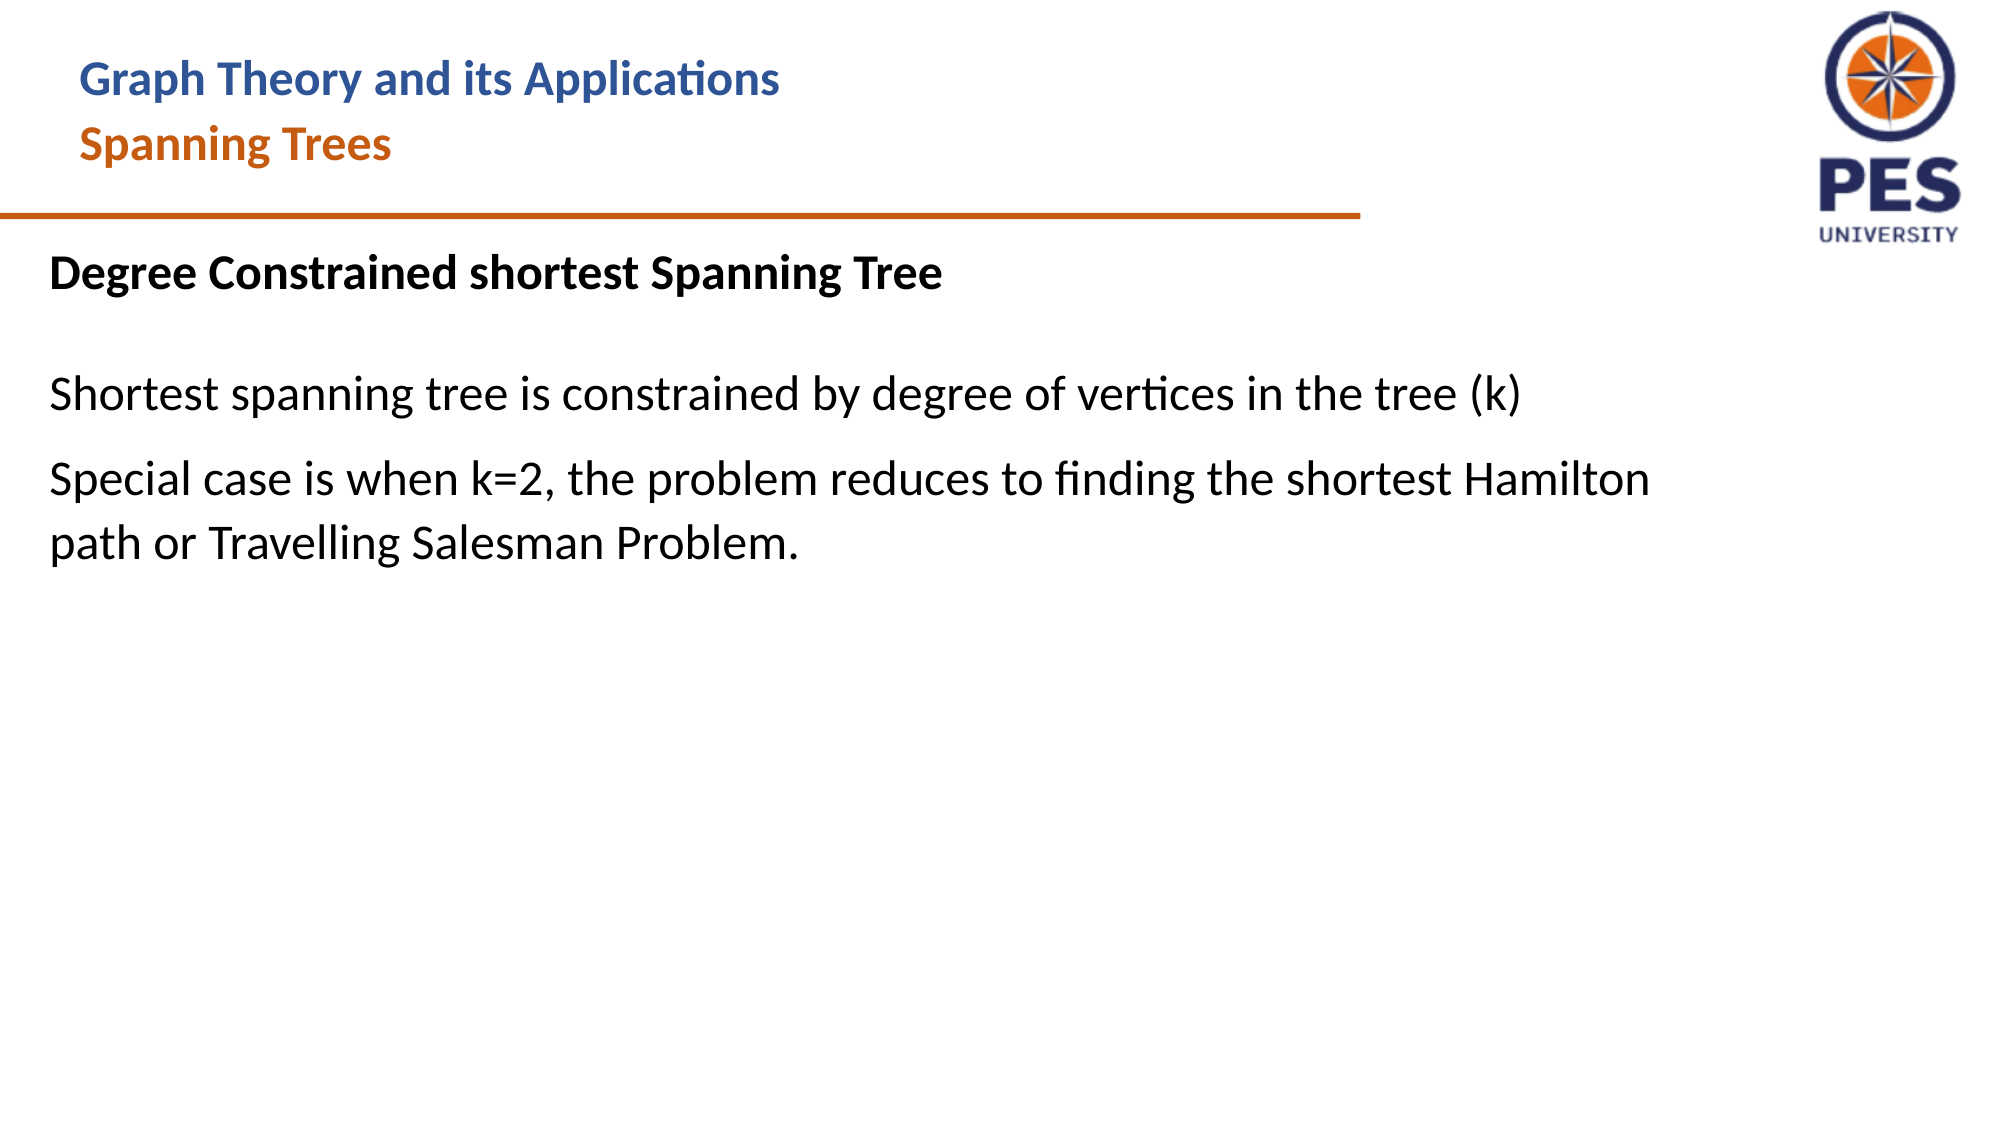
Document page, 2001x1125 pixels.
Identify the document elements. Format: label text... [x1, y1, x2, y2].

picture [1784, 0, 2000, 277]
text_box Graph Theory and its Applications Spanning Trees Degree Constrained shortest Spanning Tree Shortest spanning tree is constrained by degree of vertices in the tree (k) Special case is when k=2, the problem reduces to finding the shortest Hamilton path or Travelling Salesman Problem. [47, 38, 1665, 570]
